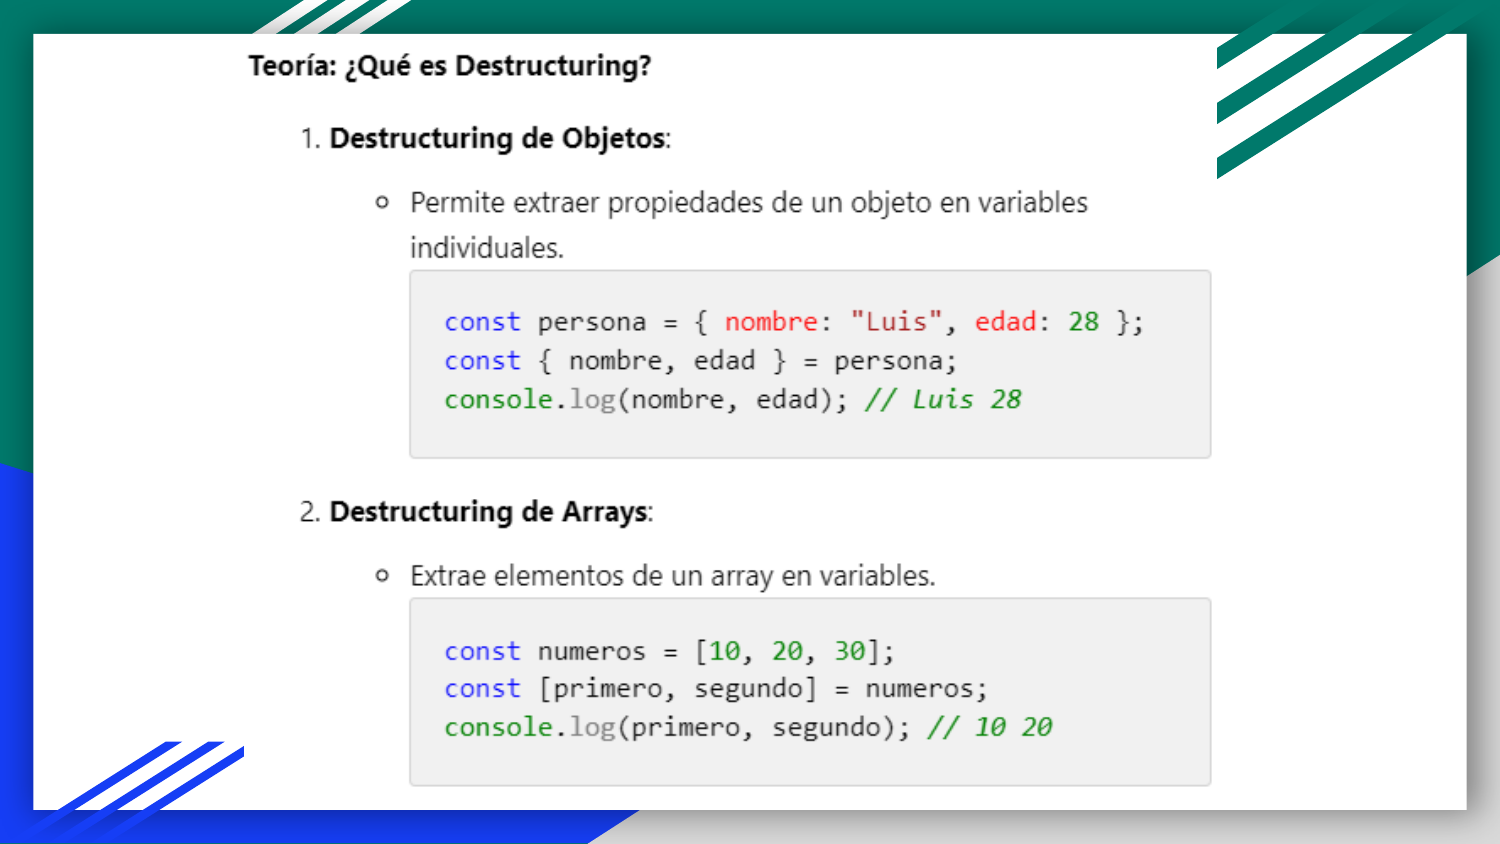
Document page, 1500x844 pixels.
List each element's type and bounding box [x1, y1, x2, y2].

picture [244, 47, 1217, 797]
